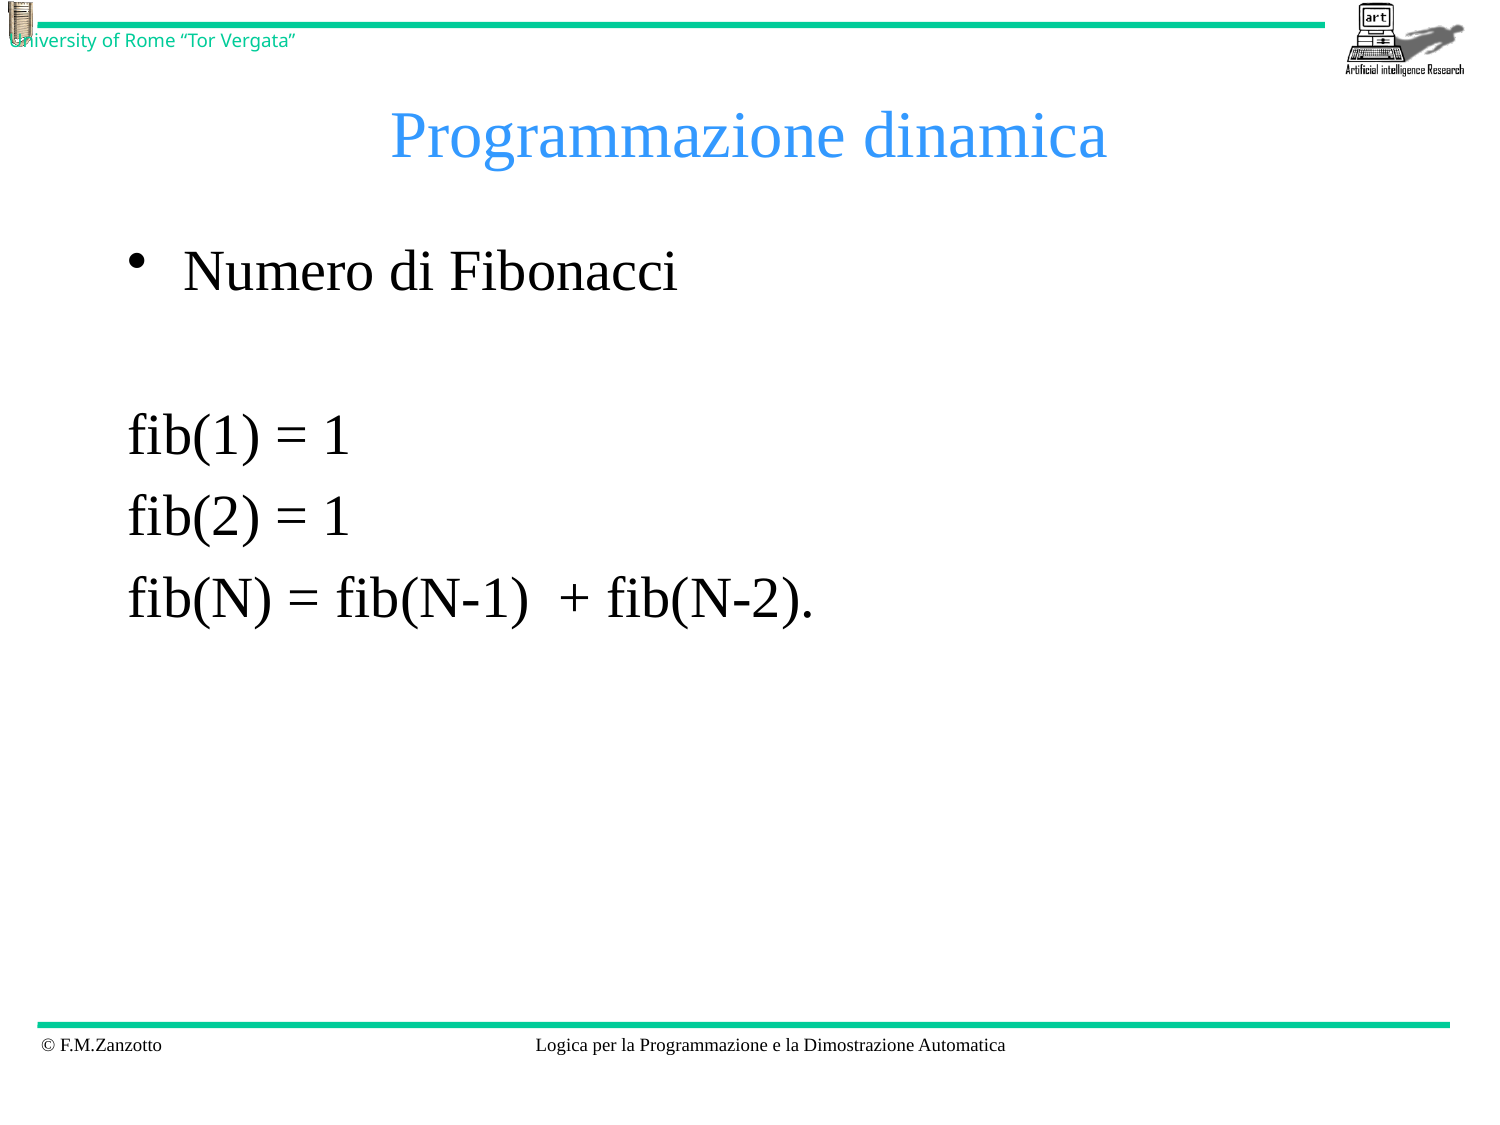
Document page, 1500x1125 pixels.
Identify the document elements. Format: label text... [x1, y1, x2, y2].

picture [4, 0, 38, 50]
list Numero di Fibonacci fib(1) = 1 fib(2) = 1 fib(N) = fib(N-1) + fib(N-2). [112, 224, 1388, 1001]
title Programmazione dinamica [112, 74, 1388, 188]
picture [1337, 0, 1475, 77]
